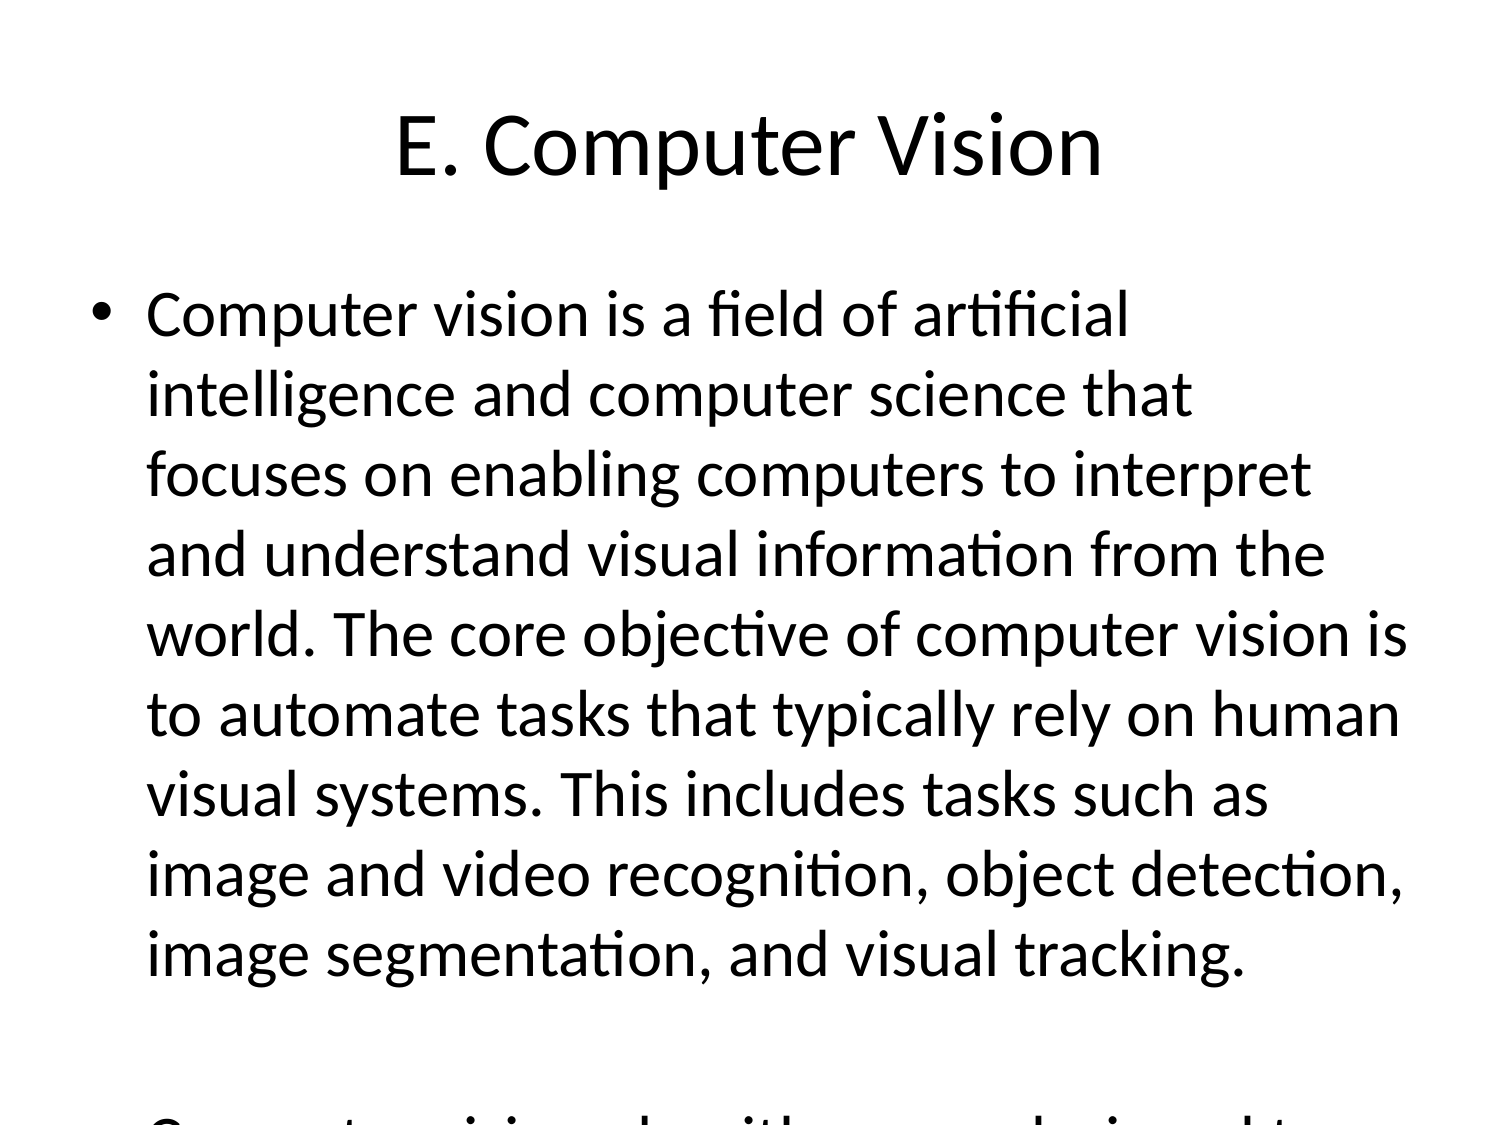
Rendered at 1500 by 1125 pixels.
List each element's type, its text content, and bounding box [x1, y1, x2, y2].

title E. Computer Vision [75, 45, 1425, 233]
list Computer vision is a field of artificial intelligence and computer science that focuses on enabling computers to interpret and understand visual information from the world. The core objective of computer vision is to automate tasks that typically rely on human visual systems. This includes tasks such as image and video recognition, object detection, image segmentation, and visual tracking. Computer vision algorithms are designed to extract meaningful information from visual data, which can come in various forms such as images, videos, and 3D scenes. These algorithms mimic the way the human visual system processes and understands visual information. They use techniques such as image processing, pattern recognition, machine learning, and deep learning to analyze and interpret visual data. One of the key applications of computer vision is in autonomous systems such as self-driving cars, drones, and robots. Computer vision enables these systems to perceive and understand their environment, make decisions, and take actions based on visual inputs. In addition, computer vision is widely used in various industries such as healthcare (medical imaging), retail (cashierless stores), security (surveillance systems), and entertainment (virtual and augmented reality). Recent advancements in deep learning, especially convolutional neural networks (CNNs), have significantly improved the performance of computer vision systems in various tasks such as image classification, object detection, and segmentation. These deep learning models have achieved state-of-the-art results in benchmark datasets, pushing the boundaries of what is possible in computer vision. In conclusion, computer vision is a rapidly evolving field with a wide range of applications and opportunities for innovation. As technology continues to advance, computer vision systems are expected to become more sophisticated and capable, revolutionizing industries and enhancing the way we interact with the visual world. [75, 262, 1425, 1005]
